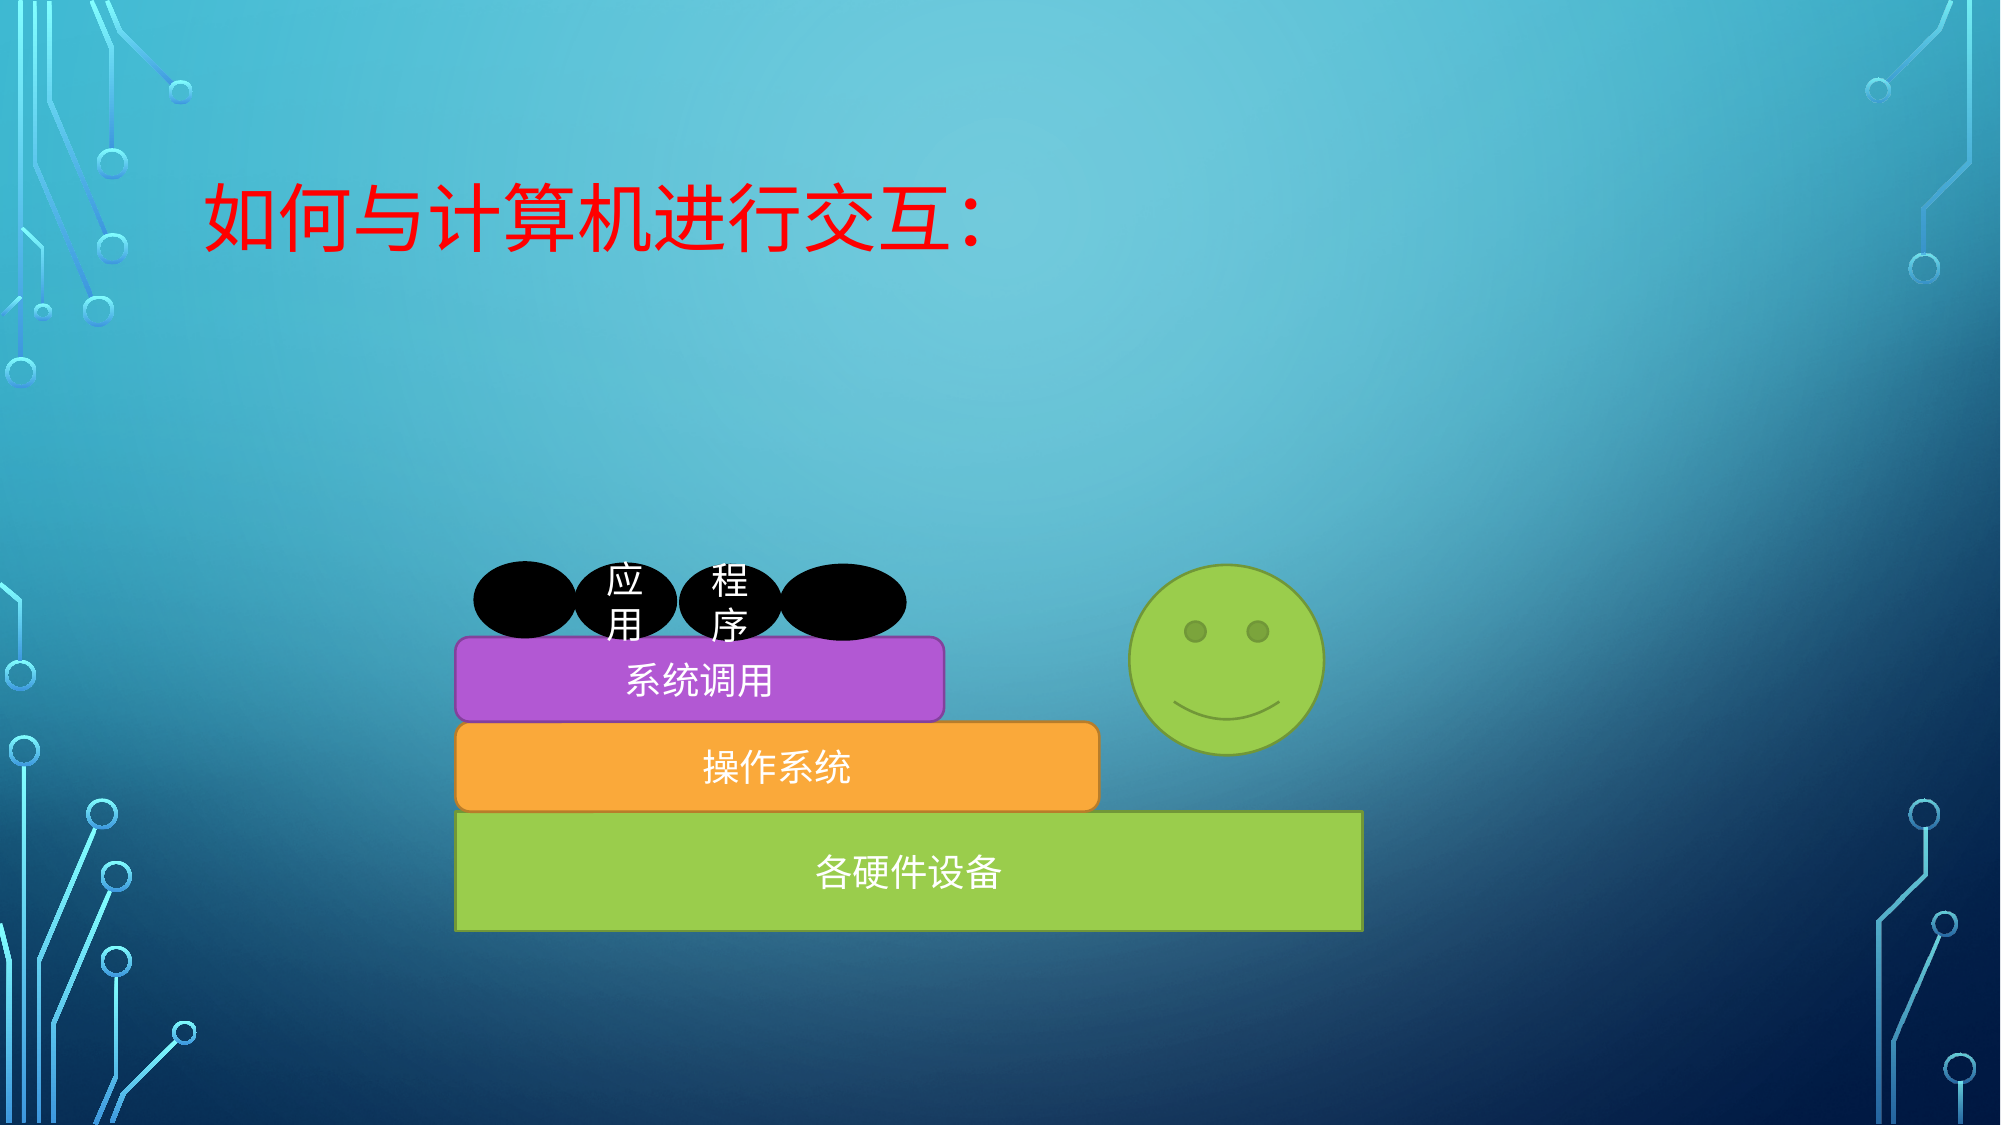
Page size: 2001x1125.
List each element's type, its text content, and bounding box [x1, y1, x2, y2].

text_box [473, 561, 575, 639]
text_box 应用 [574, 562, 678, 640]
text_box 各硬件设备 [454, 810, 1364, 932]
text_box [779, 563, 907, 641]
text_box 系统调用 [454, 635, 946, 724]
text_box [1128, 563, 1326, 757]
text_box 操作系统 [454, 720, 1101, 814]
text_box 程序 [679, 563, 781, 641]
title 如何与计算机进行交互： [187, 101, 1813, 344]
